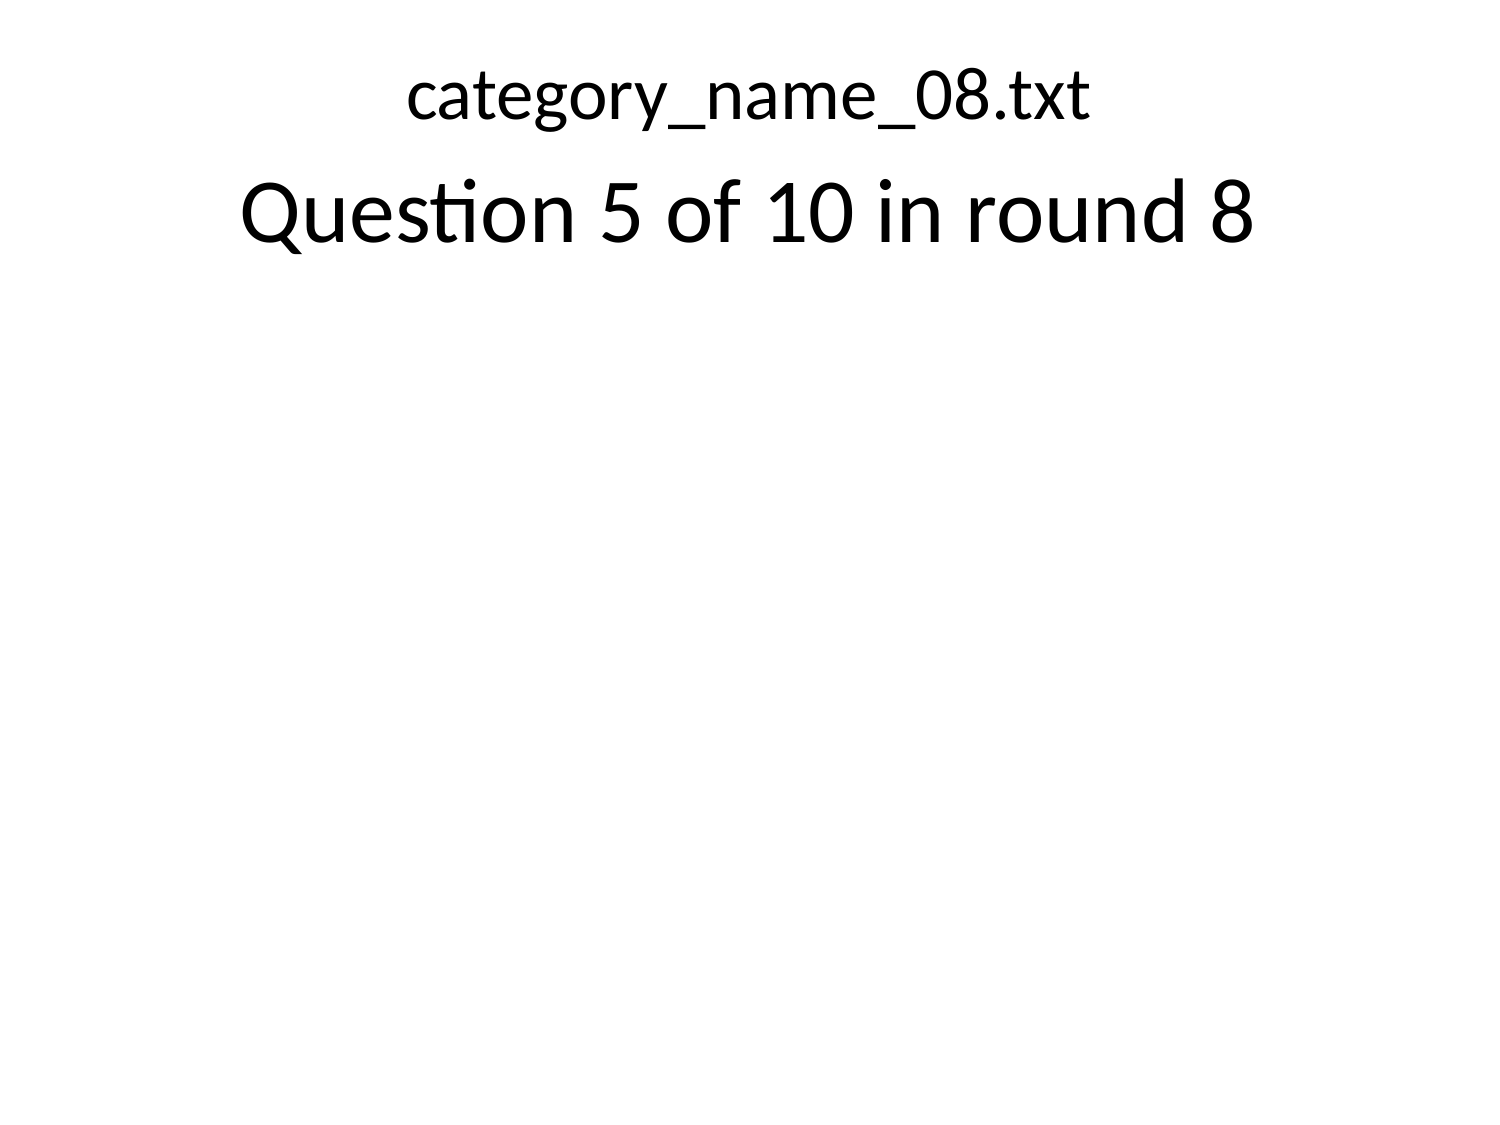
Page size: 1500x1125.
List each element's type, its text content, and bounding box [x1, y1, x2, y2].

text_box Question 5 of 10 in round 8 [35, 143, 1463, 765]
text_box category_name_08.txt [35, 37, 1463, 143]
